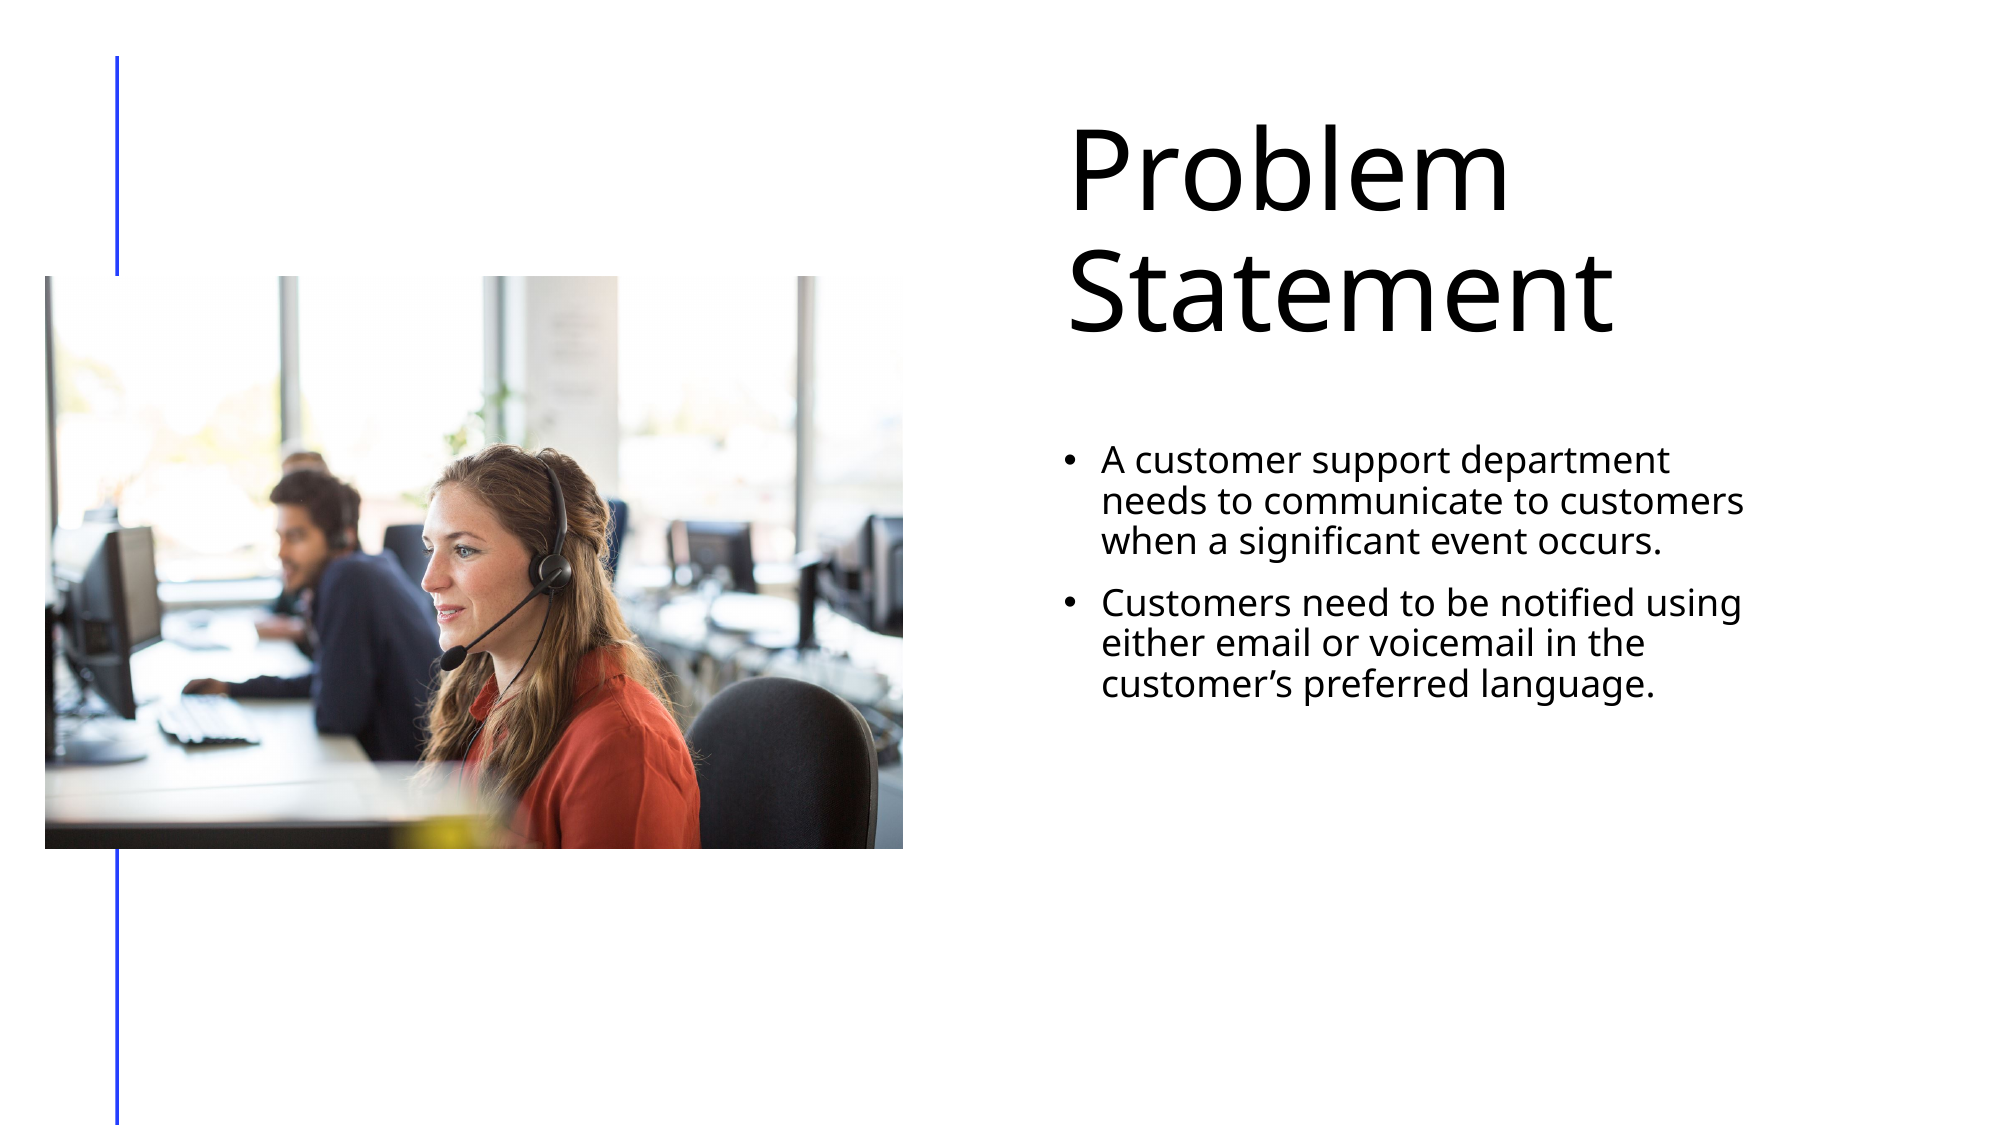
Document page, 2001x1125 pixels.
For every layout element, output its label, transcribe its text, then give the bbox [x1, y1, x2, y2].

list A customer support department needs to communicate to customers when a significant event occurs. Customers need to be notified using either email or voicemail in the customer’s preferred language. [1048, 434, 1777, 1043]
title Problem Statement [1051, 82, 1773, 364]
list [45, 276, 903, 849]
